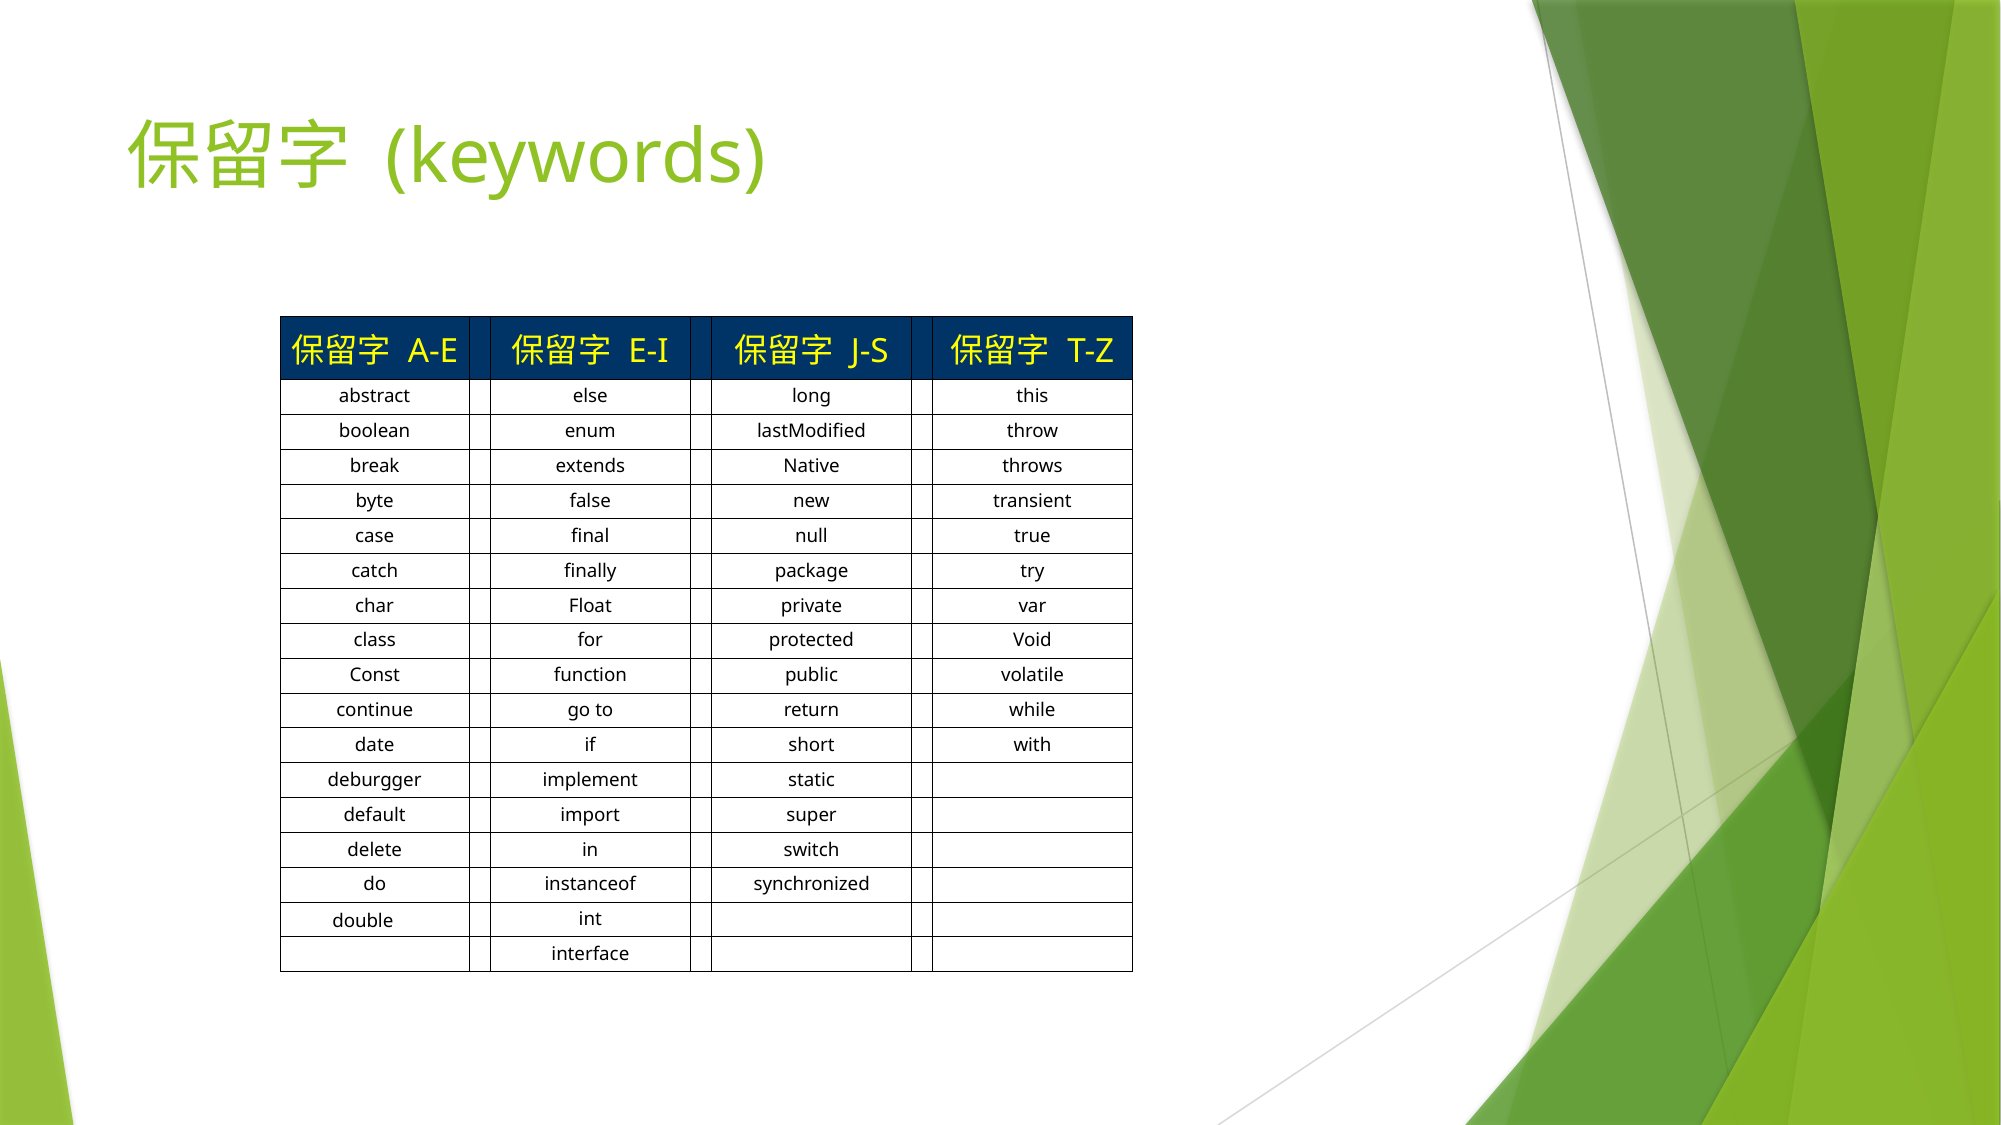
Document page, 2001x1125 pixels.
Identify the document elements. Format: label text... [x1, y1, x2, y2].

table_cell [691, 728, 711, 762]
table_cell [912, 728, 932, 762]
table_cell catch [281, 554, 469, 588]
table_cell [691, 519, 711, 553]
table_cell [912, 519, 932, 553]
table_cell [912, 415, 932, 449]
table_cell break [281, 450, 469, 484]
table_cell false [491, 485, 690, 518]
table_cell for [491, 624, 690, 658]
table_cell [470, 380, 490, 414]
table_cell [691, 415, 711, 449]
table_cell char [281, 589, 469, 623]
table_cell short [712, 728, 911, 762]
table_header [691, 317, 711, 379]
table_cell transient [933, 485, 1132, 518]
table_cell [470, 415, 490, 449]
table_cell while [933, 694, 1132, 727]
table_cell [470, 450, 490, 484]
table_cell [912, 833, 932, 867]
table_cell [691, 798, 711, 832]
table_cell Const [281, 659, 469, 693]
table_cell [912, 868, 932, 902]
table_cell return [712, 694, 911, 727]
table_cell [933, 763, 1132, 797]
table_cell continue [281, 694, 469, 727]
table_cell [470, 694, 490, 727]
table_cell [712, 937, 911, 971]
table_cell true [933, 519, 1132, 553]
table_cell super [712, 798, 911, 832]
table_cell [281, 937, 469, 971]
table_cell throw [933, 415, 1132, 449]
table_cell deburgger [281, 763, 469, 797]
table_cell [933, 903, 1132, 936]
table_cell import [491, 798, 690, 832]
table_cell [912, 450, 932, 484]
table_cell [691, 937, 711, 971]
table_cell go to [491, 694, 690, 727]
table_cell [912, 554, 932, 588]
table_header 保留字 J-S [712, 317, 911, 379]
table_cell throws [933, 450, 1132, 484]
table_header 保留字 A-E [281, 317, 469, 379]
table_cell [691, 589, 711, 623]
table_cell [691, 694, 711, 727]
table_cell [470, 519, 490, 553]
table_cell protected [712, 624, 911, 658]
table_cell [470, 485, 490, 518]
table_cell abstract [281, 380, 469, 414]
table_cell do [281, 868, 469, 902]
table_cell volatile [933, 659, 1132, 693]
table_cell [912, 380, 932, 414]
table_cell case [281, 519, 469, 553]
table_cell implement [491, 763, 690, 797]
table_cell extends [491, 450, 690, 484]
table_cell [912, 798, 932, 832]
table_cell [691, 450, 711, 484]
table_header [470, 317, 490, 379]
table_cell [912, 485, 932, 518]
table_cell finally [491, 554, 690, 588]
table_header 保留字 T-Z [933, 317, 1132, 379]
table_cell final [491, 519, 690, 553]
table_cell [470, 659, 490, 693]
table_cell [470, 728, 490, 762]
table_cell [933, 868, 1132, 902]
table_cell int [491, 903, 690, 936]
table_cell [912, 694, 932, 727]
table_cell enum [491, 415, 690, 449]
table_cell var [933, 589, 1132, 623]
table_cell [912, 763, 932, 797]
table_cell [691, 485, 711, 518]
table_cell [912, 659, 932, 693]
table_cell [912, 937, 932, 971]
table_cell Void [933, 624, 1132, 658]
table_cell synchronized [712, 868, 911, 902]
table_cell [691, 554, 711, 588]
table_cell function [491, 659, 690, 693]
title 保留字 (keywords) [111, 99, 1522, 317]
table_cell Native [712, 450, 911, 484]
table_header 保留字 E-I [491, 317, 690, 379]
table_header [912, 317, 932, 379]
table_cell [691, 763, 711, 797]
table_cell Float [491, 589, 690, 623]
table_cell [470, 903, 490, 936]
table_cell package [712, 554, 911, 588]
table_cell instanceof [491, 868, 690, 902]
table_cell this [933, 380, 1132, 414]
table_cell interface [491, 937, 690, 971]
table_cell [912, 903, 932, 936]
table_cell if [491, 728, 690, 762]
table_cell [912, 624, 932, 658]
table_cell [933, 833, 1132, 867]
table_cell try [933, 554, 1132, 588]
table_cell public [712, 659, 911, 693]
table_cell new [712, 485, 911, 518]
table_cell [470, 554, 490, 588]
table_cell date [281, 728, 469, 762]
table_cell [691, 380, 711, 414]
table_cell [470, 624, 490, 658]
table_cell long [712, 380, 911, 414]
table_cell in [491, 833, 690, 867]
table_cell switch [712, 833, 911, 867]
table_cell [933, 937, 1132, 971]
table_cell boolean [281, 415, 469, 449]
table_cell else [491, 380, 690, 414]
table_cell byte [281, 485, 469, 518]
table_cell [470, 589, 490, 623]
table_cell [691, 624, 711, 658]
table_cell [691, 868, 711, 902]
table_cell [691, 833, 711, 867]
table_cell private [712, 589, 911, 623]
table_cell [912, 589, 932, 623]
table_cell [691, 903, 711, 936]
table_cell with [933, 728, 1132, 762]
table_cell class [281, 624, 469, 658]
text_box [0, 0, 2000, 53]
table_cell [691, 659, 711, 693]
table_cell delete [281, 833, 469, 867]
table_cell lastModified [712, 415, 911, 449]
table_cell [470, 833, 490, 867]
table_cell [470, 937, 490, 971]
table_cell null [712, 519, 911, 553]
table_cell double [281, 903, 469, 936]
table_cell [470, 798, 490, 832]
table_cell [712, 903, 911, 936]
table_cell static [712, 763, 911, 797]
table_cell default [281, 798, 469, 832]
table_cell [470, 763, 490, 797]
table_cell [470, 868, 490, 902]
table_cell [933, 798, 1132, 832]
